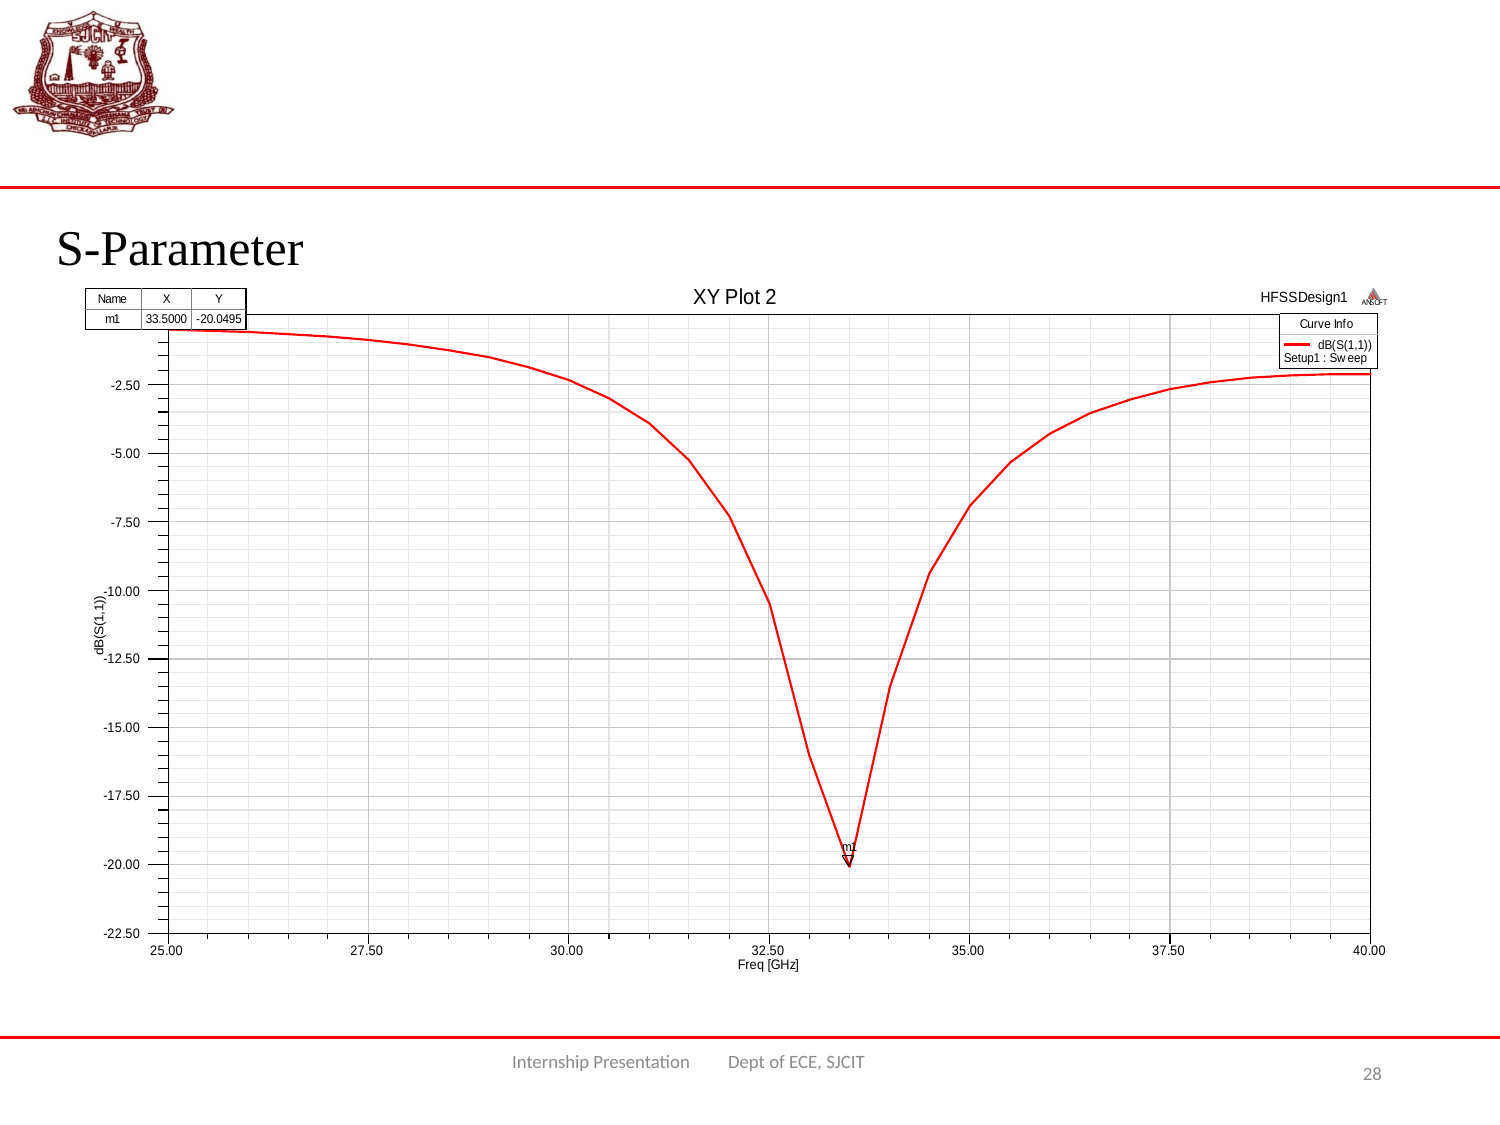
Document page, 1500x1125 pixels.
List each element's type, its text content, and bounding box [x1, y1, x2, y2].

slide_number 28 [1059, 1042, 1397, 1103]
picture [12, 9, 175, 138]
text_box S-Parameter [41, 208, 573, 283]
footer Internship Presentation Dept of ECE, SJCIT [496, 1042, 1004, 1103]
picture [76, 283, 1397, 976]
